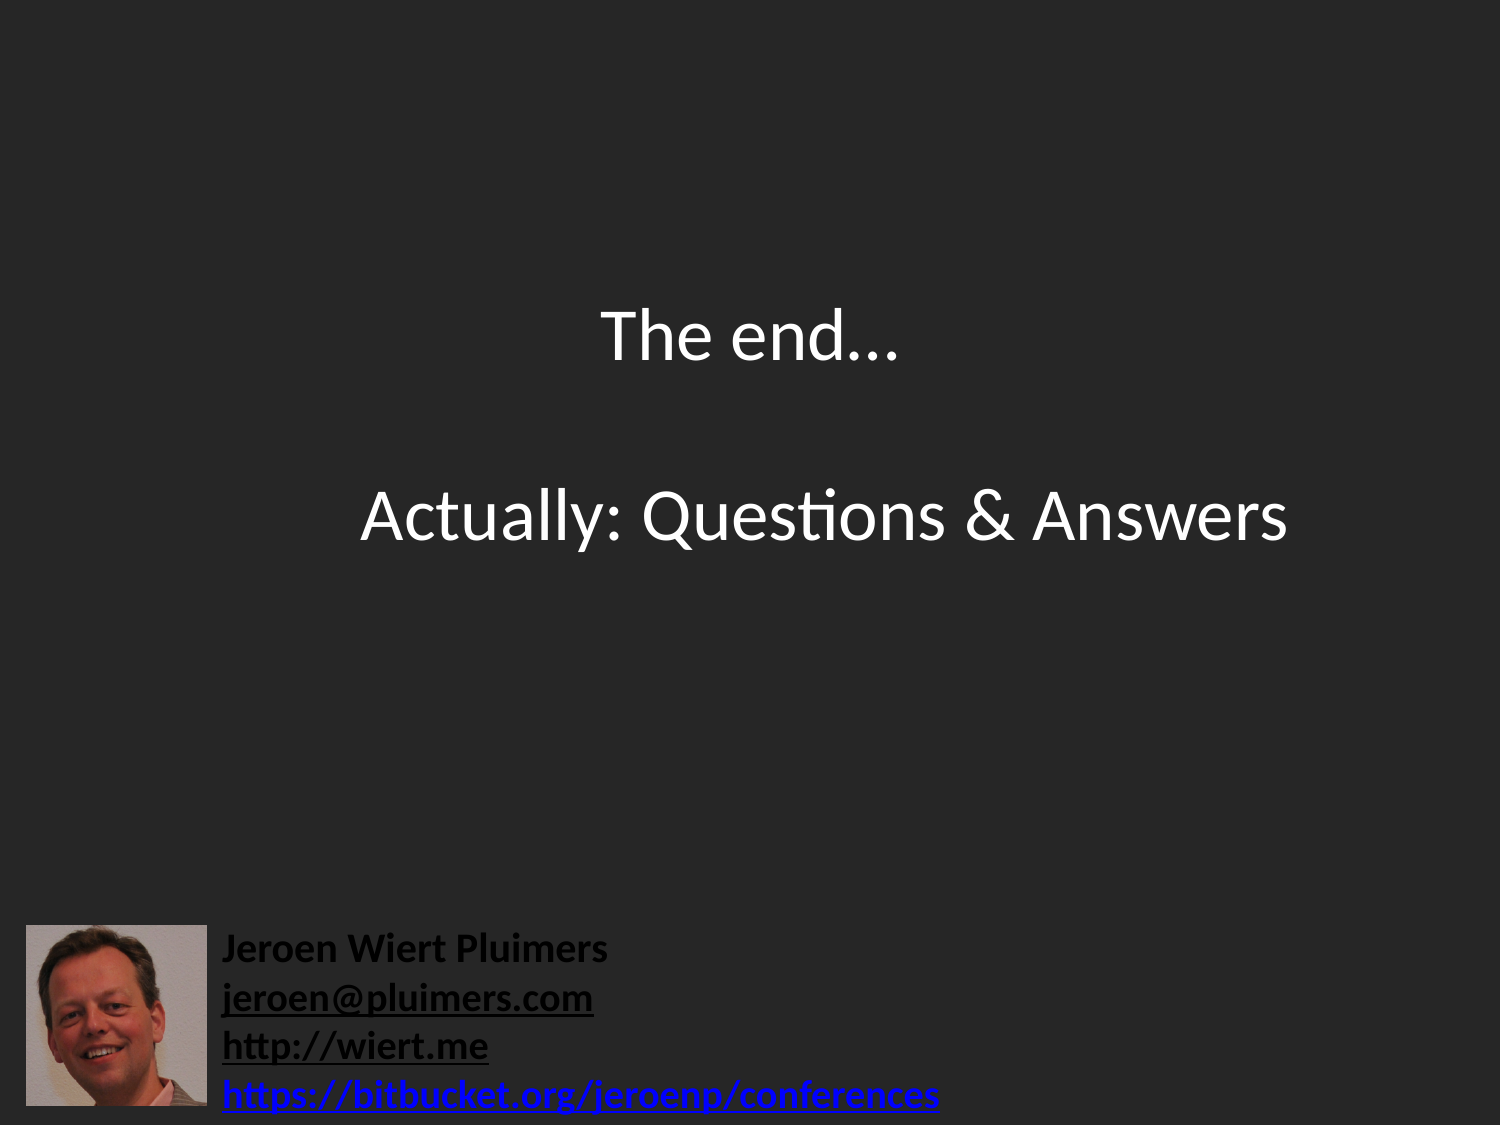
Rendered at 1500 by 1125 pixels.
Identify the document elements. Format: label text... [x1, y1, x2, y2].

picture [26, 925, 207, 1107]
text_box Jeroen Wiert Pluimers jeroen@pluimers.com http://wiert.me https://bitbucket.org/jeroenp/conferences [207, 913, 1199, 1125]
title The end… Actually: Questions & Answers [147, 255, 1353, 587]
